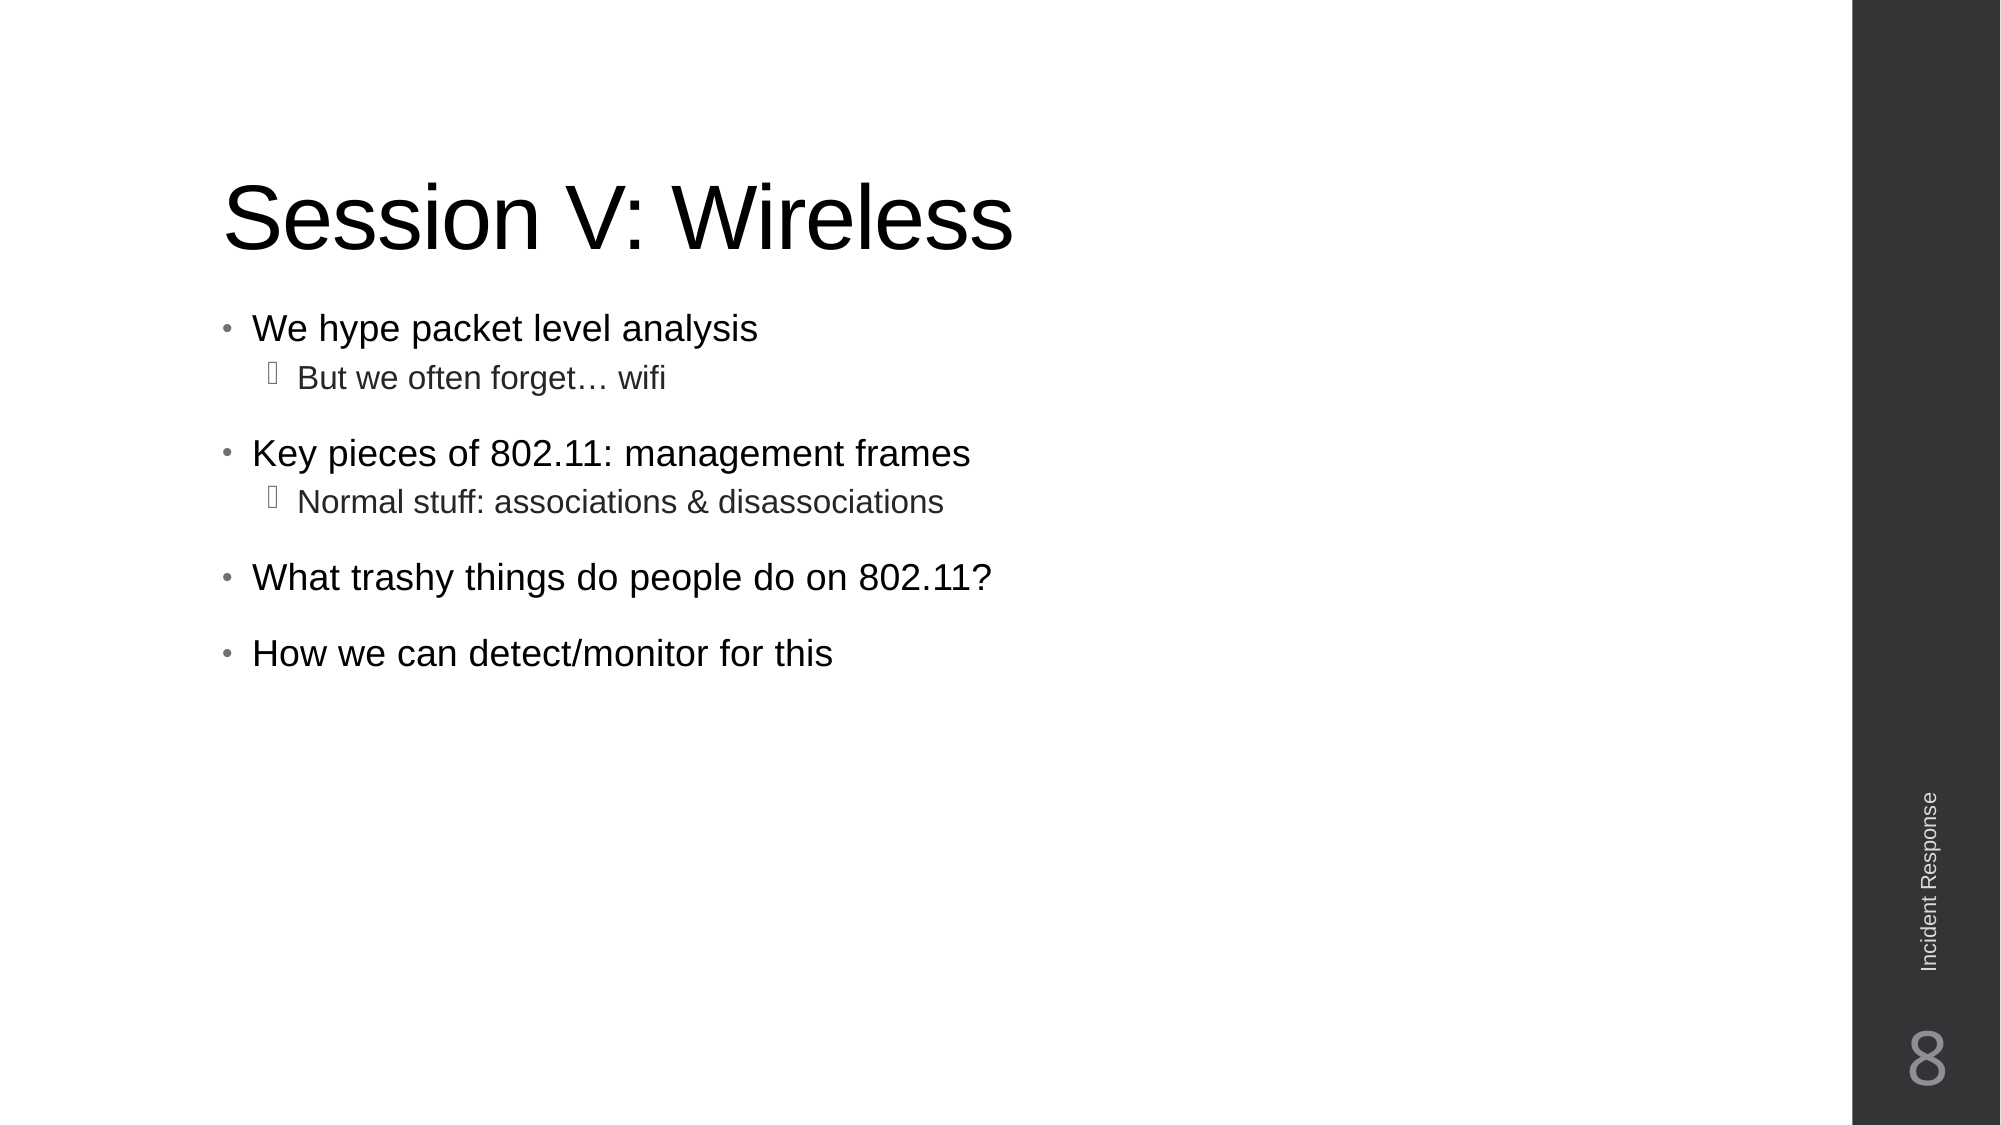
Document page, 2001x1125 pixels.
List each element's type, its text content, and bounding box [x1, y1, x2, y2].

footer Incident Response [1897, 400, 1958, 988]
slide_number 8 [1852, 1012, 2000, 1110]
list We hype packet level analysis But we often forget… wifi Key pieces of 802.11: management frames Normal stuff: associations & disassociations What trashy things do people do on 802.11? How we can detect/monitor for this [206, 299, 1617, 1014]
title Session V: Wireless [206, 60, 1797, 278]
